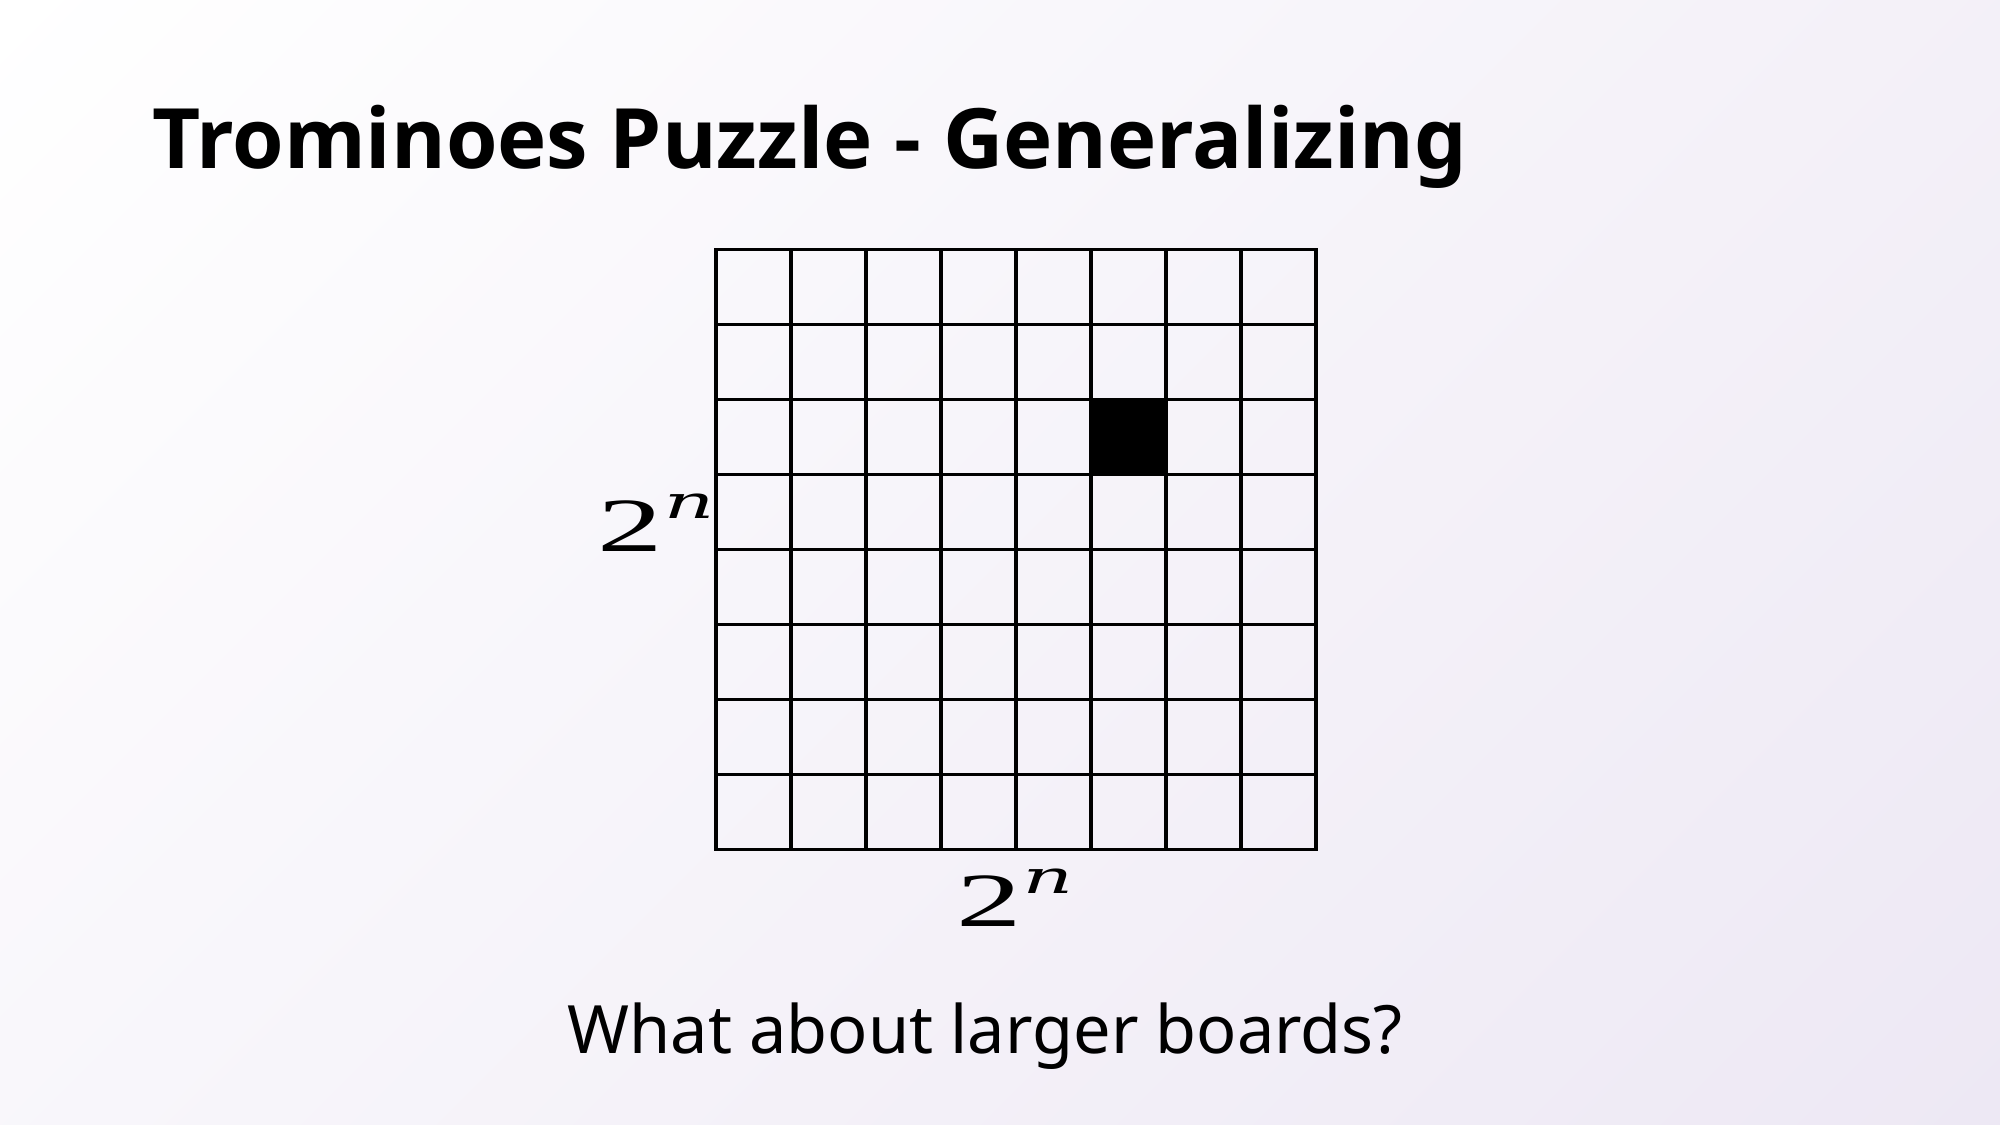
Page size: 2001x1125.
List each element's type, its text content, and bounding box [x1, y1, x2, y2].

text_box What about larger boards? [552, 979, 1419, 1074]
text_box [715, 249, 1317, 851]
title Trominoes Puzzle - Generalizing [137, 59, 1863, 224]
